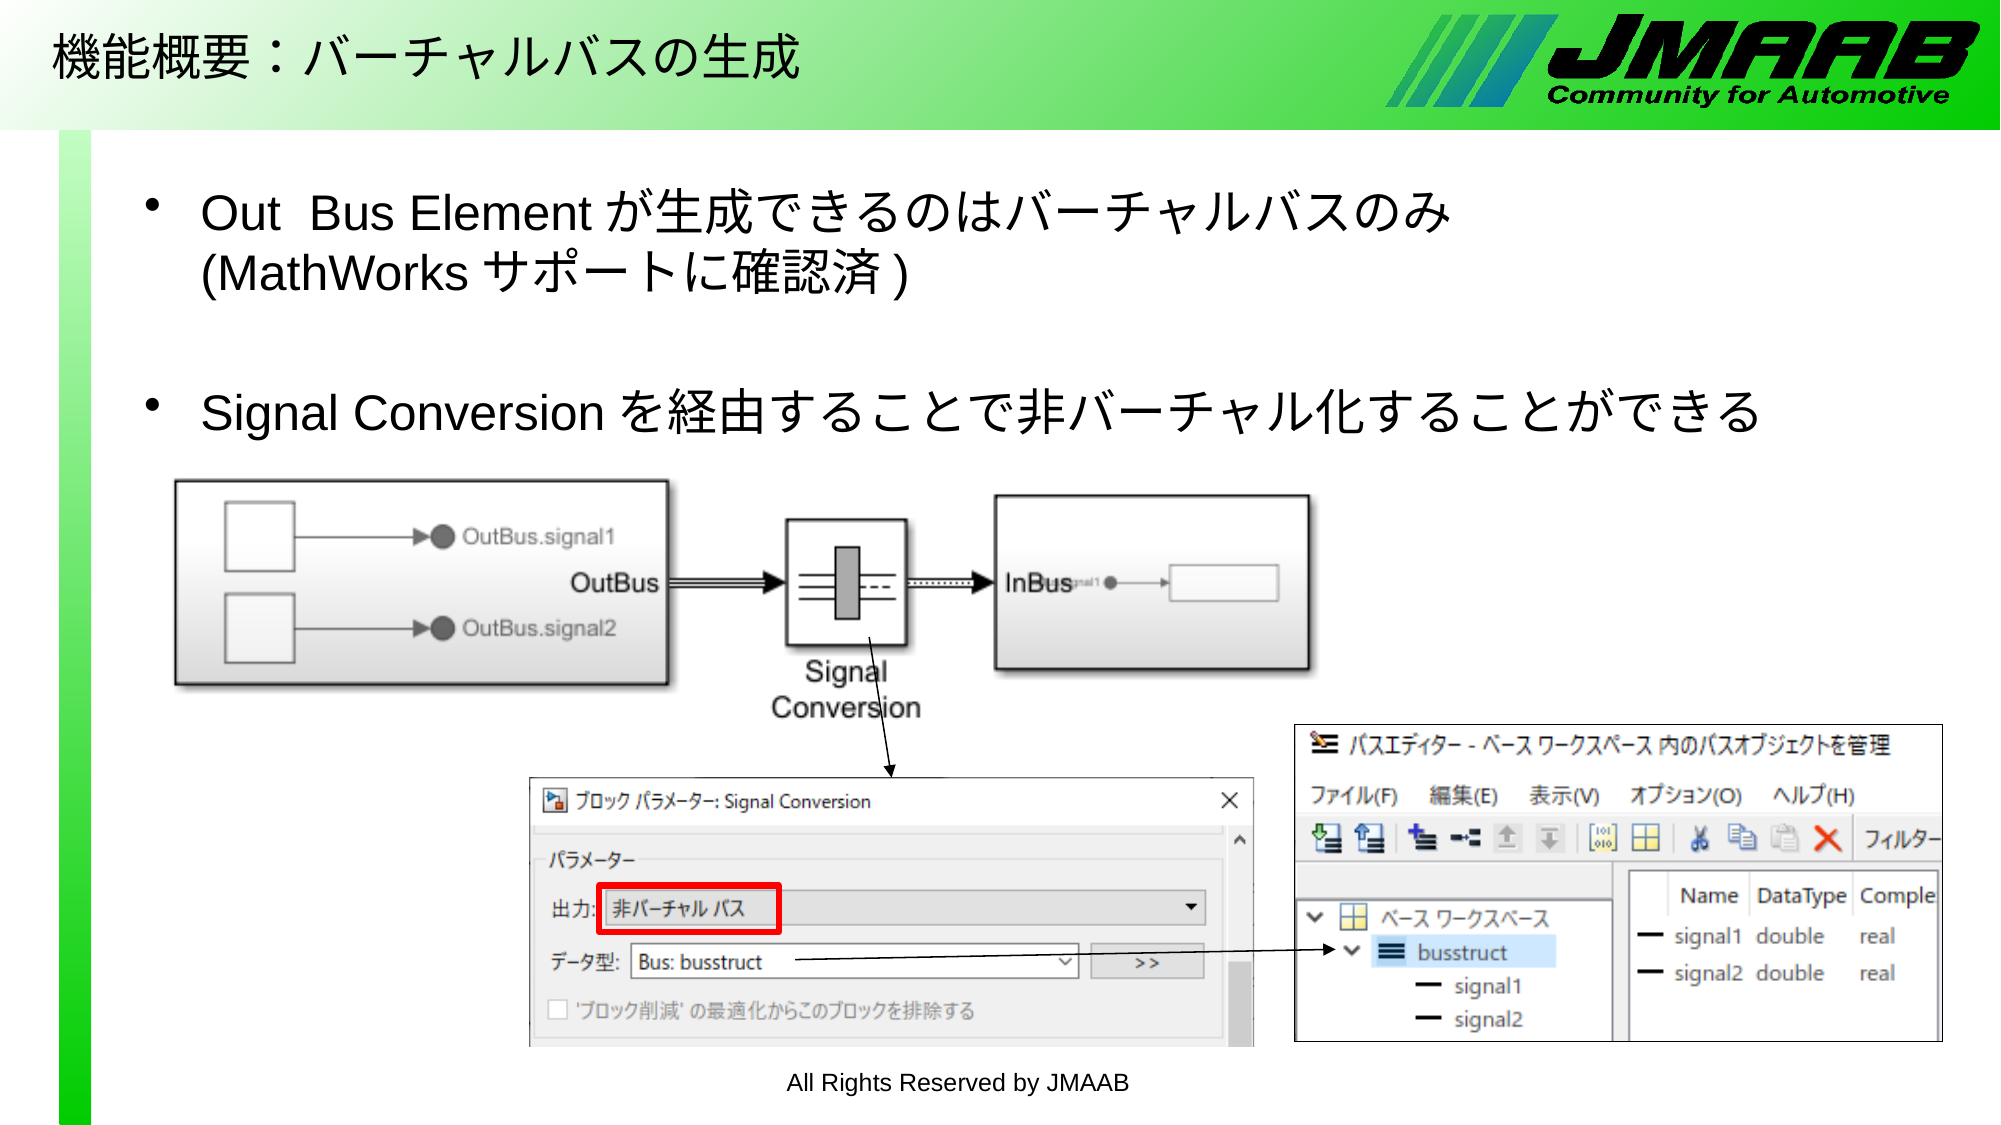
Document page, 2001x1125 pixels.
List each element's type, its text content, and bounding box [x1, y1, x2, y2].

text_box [794, 948, 1336, 960]
picture [1382, 11, 1981, 109]
title 機能概要：バーチャルバスの生成 [36, 21, 1410, 91]
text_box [868, 636, 892, 778]
picture [159, 464, 1943, 1042]
list Out Bus Elementが生成できるのはバーチャルバスのみ (MathWorksサポートに確認済) Signal Conversionを経由することで非バーチャル化することができる [129, 172, 1930, 1047]
picture [528, 777, 1255, 1048]
